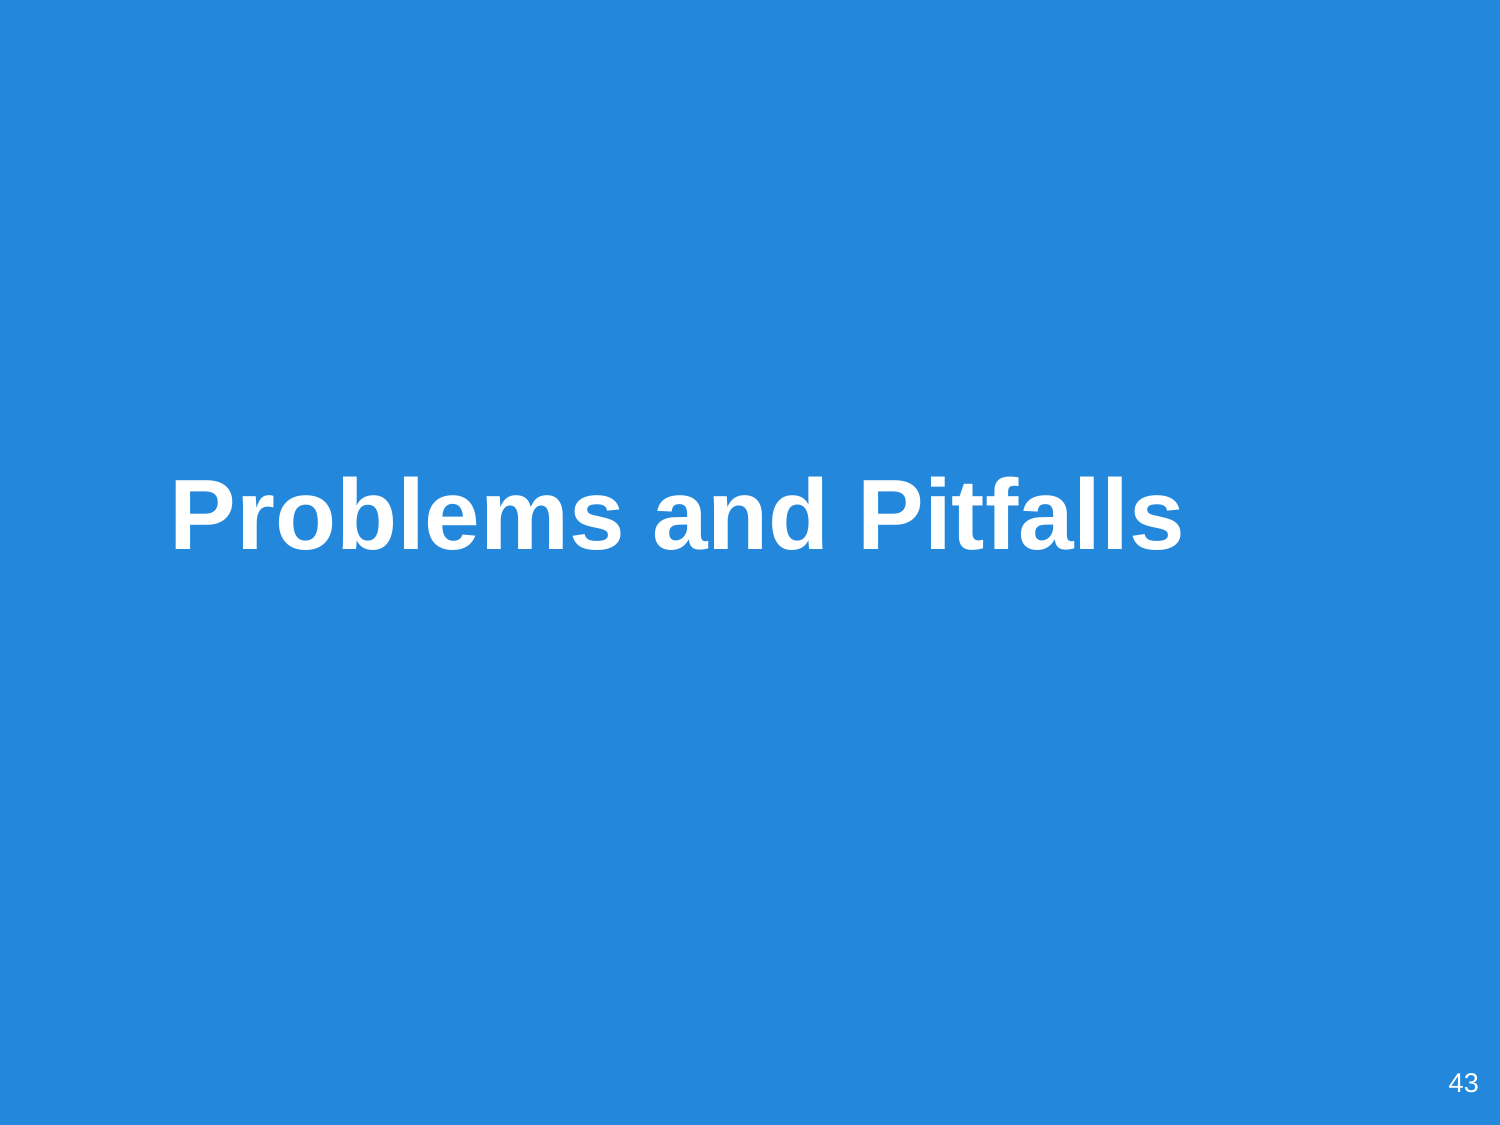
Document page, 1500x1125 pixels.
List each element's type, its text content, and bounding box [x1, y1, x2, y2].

slide_number ‹#› [1403, 1038, 1494, 1125]
text_box Problems and Pitfalls [154, 434, 1404, 622]
